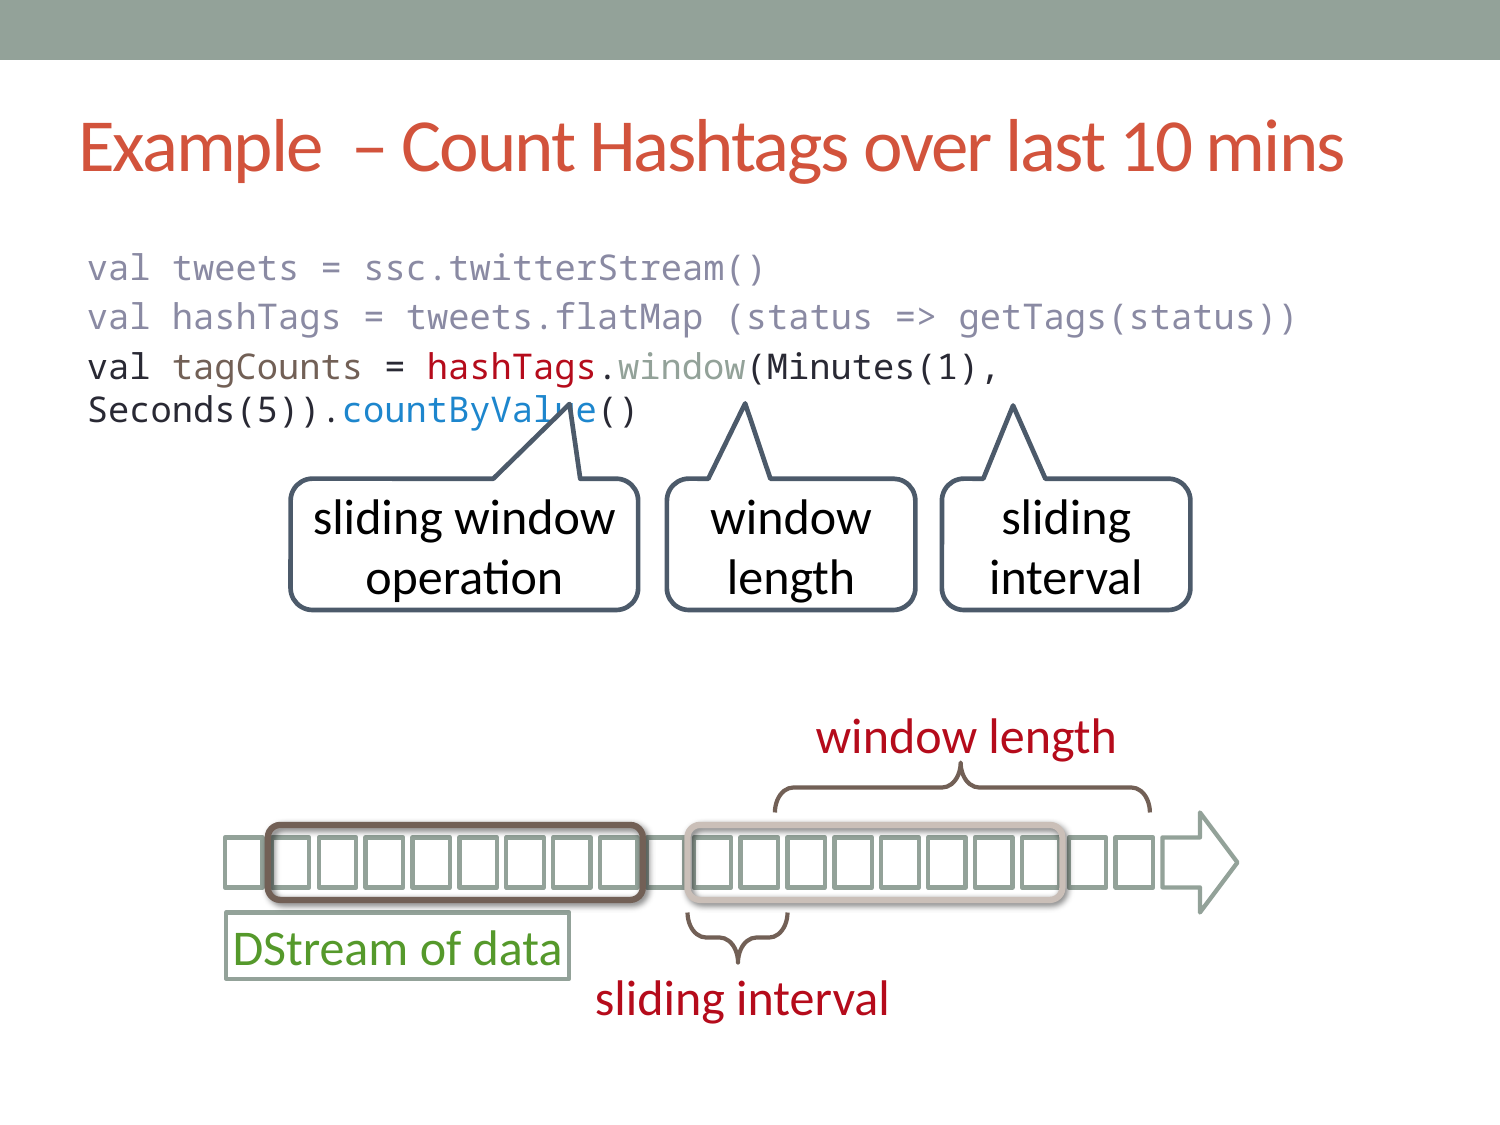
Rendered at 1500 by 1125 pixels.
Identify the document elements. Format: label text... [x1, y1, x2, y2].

text_box window length [664, 401, 918, 613]
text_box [774, 699, 1151, 813]
text_box sliding window operation [288, 401, 641, 613]
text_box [224, 812, 1238, 980]
title Example – Count Hashtags over last 10 mins [75, 76, 1438, 207]
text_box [587, 912, 899, 1030]
list val tweets = ssc.twitterStream() val hashTags = tweets.flatMap (status => getTags(status)) val tagCounts = hashTags.window(Minutes(1), Seconds(5)).countByValue() [71, 237, 1475, 1038]
text_box sliding interval [939, 403, 1193, 613]
